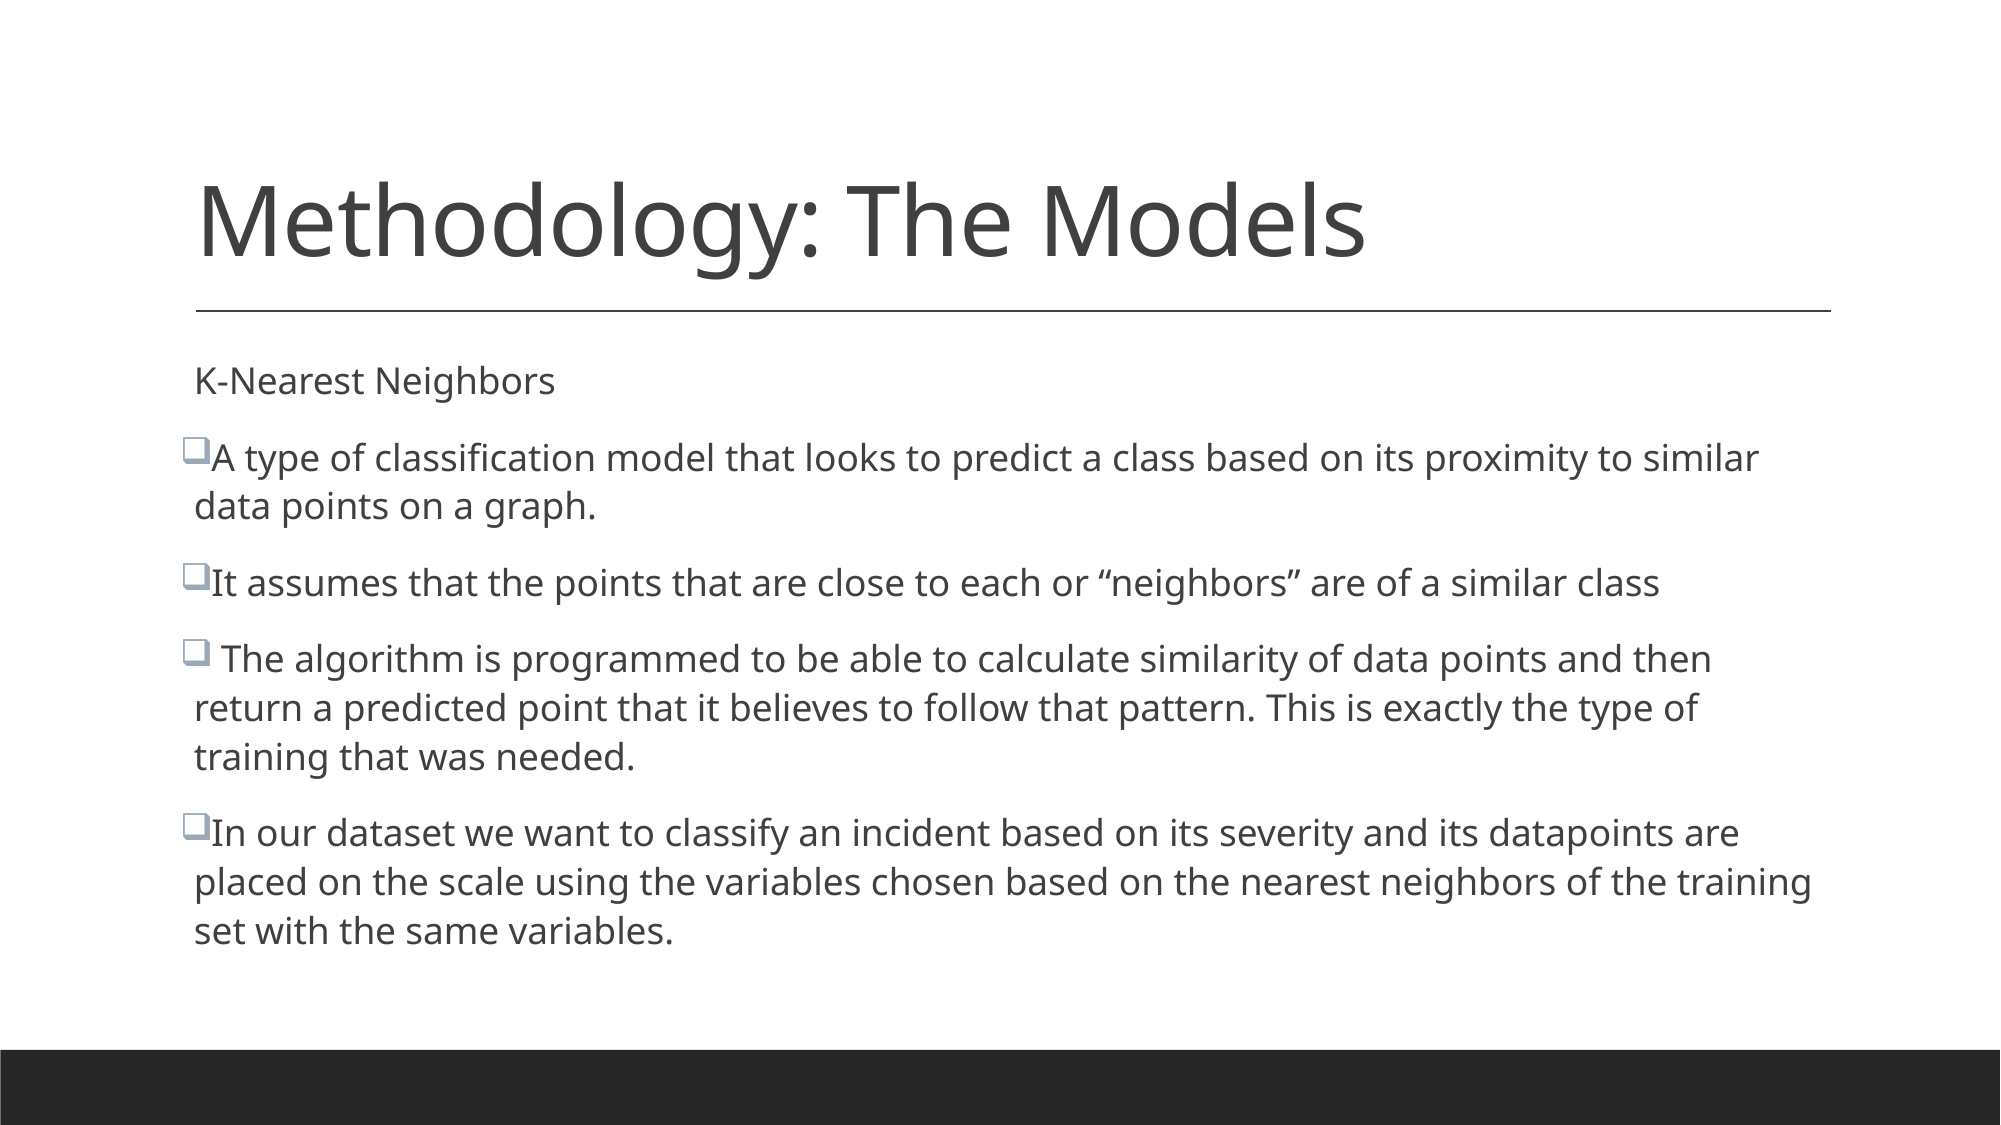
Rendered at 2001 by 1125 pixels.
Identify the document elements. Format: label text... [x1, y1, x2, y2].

list K-Nearest Neighbors A type of classification model that looks to predict a class based on its proximity to similar data points on a graph. It assumes that the points that are close to each or “neighbors” are of a similar class The algorithm is programmed to be able to calculate similarity of data points and then return a predicted point that it believes to follow that pattern. This is exactly the type of training that was needed. In our dataset we want to classify an incident based on its severity and its datapoints are placed on the scale using the variables chosen based on the nearest neighbors of the training set with the same variables. [180, 345, 1830, 963]
title Methodology: The Models [180, 47, 1830, 285]
